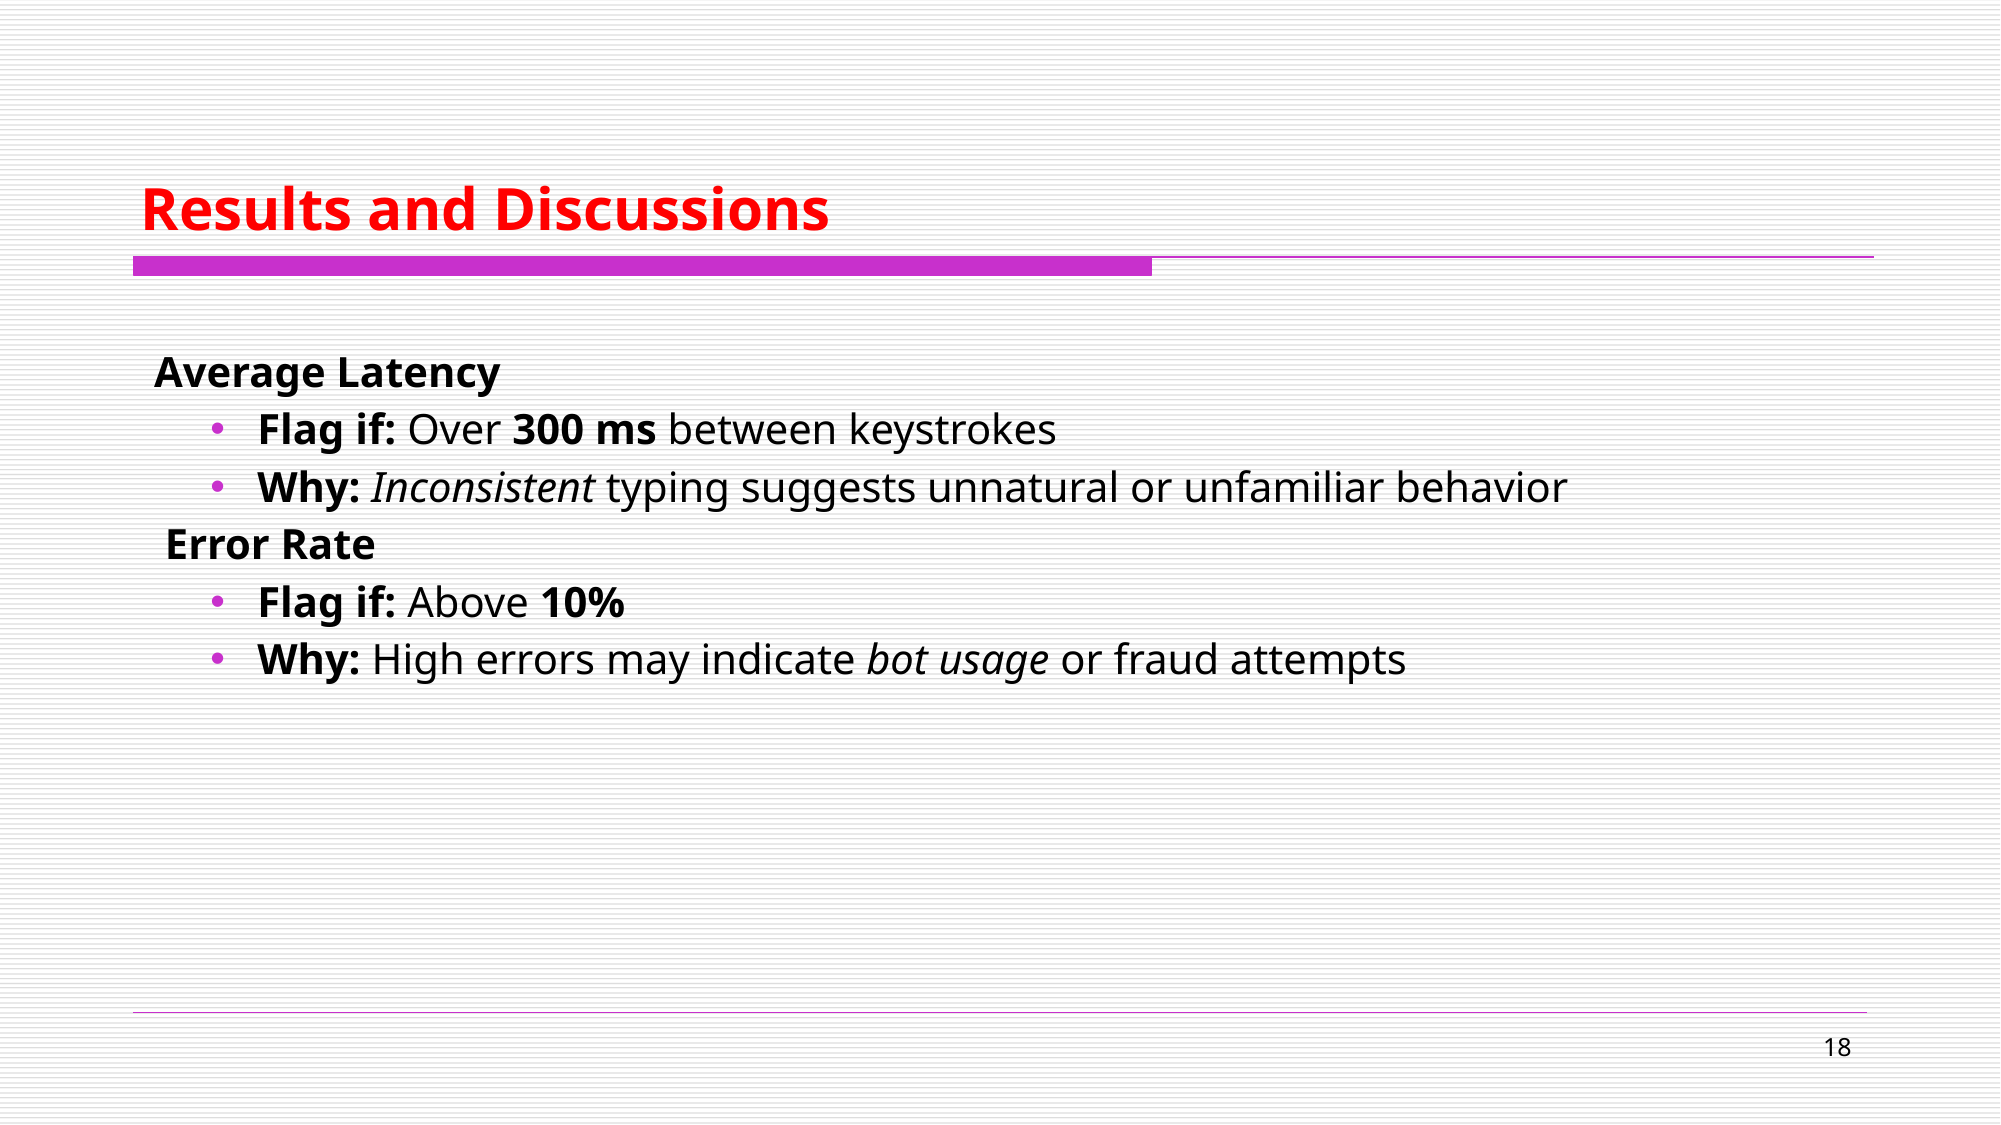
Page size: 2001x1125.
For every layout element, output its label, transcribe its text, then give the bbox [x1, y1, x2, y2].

picture [0, 0, 2001, 1125]
list Average Latency Flag if: Over 300 ms between keystrokes Why: Inconsistent typing suggests unnatural or unfamiliar behavior Error Rate Flag if: Above 10% Why: High errors may indicate bot usage or fraud attempts [120, 338, 1871, 1039]
slide_number 18 [1433, 1024, 1867, 1103]
title Results and Discussions [125, 50, 1876, 250]
